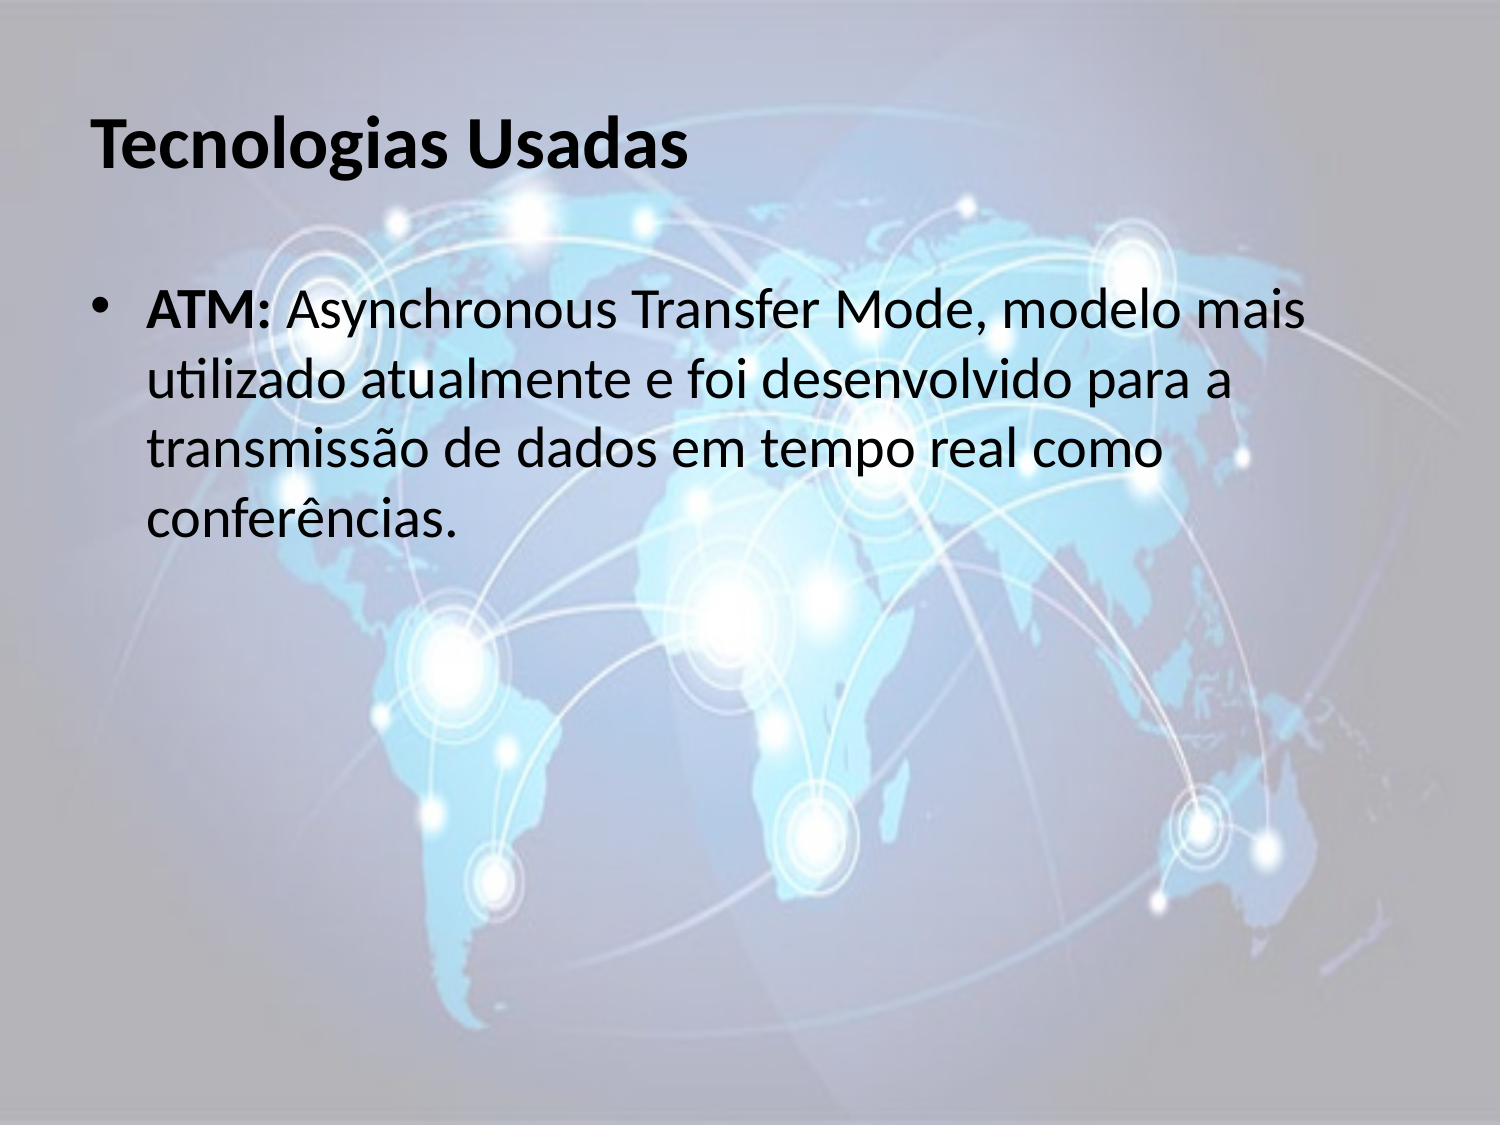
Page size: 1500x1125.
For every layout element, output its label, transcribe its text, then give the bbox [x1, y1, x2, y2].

list ATM: Asynchronous Transfer Mode, modelo mais utilizado atualmente e foi desenvolvido para a transmissão de dados em tempo real como conferências. [75, 262, 1425, 1005]
title Tecnologias Usadas [75, 45, 1425, 233]
